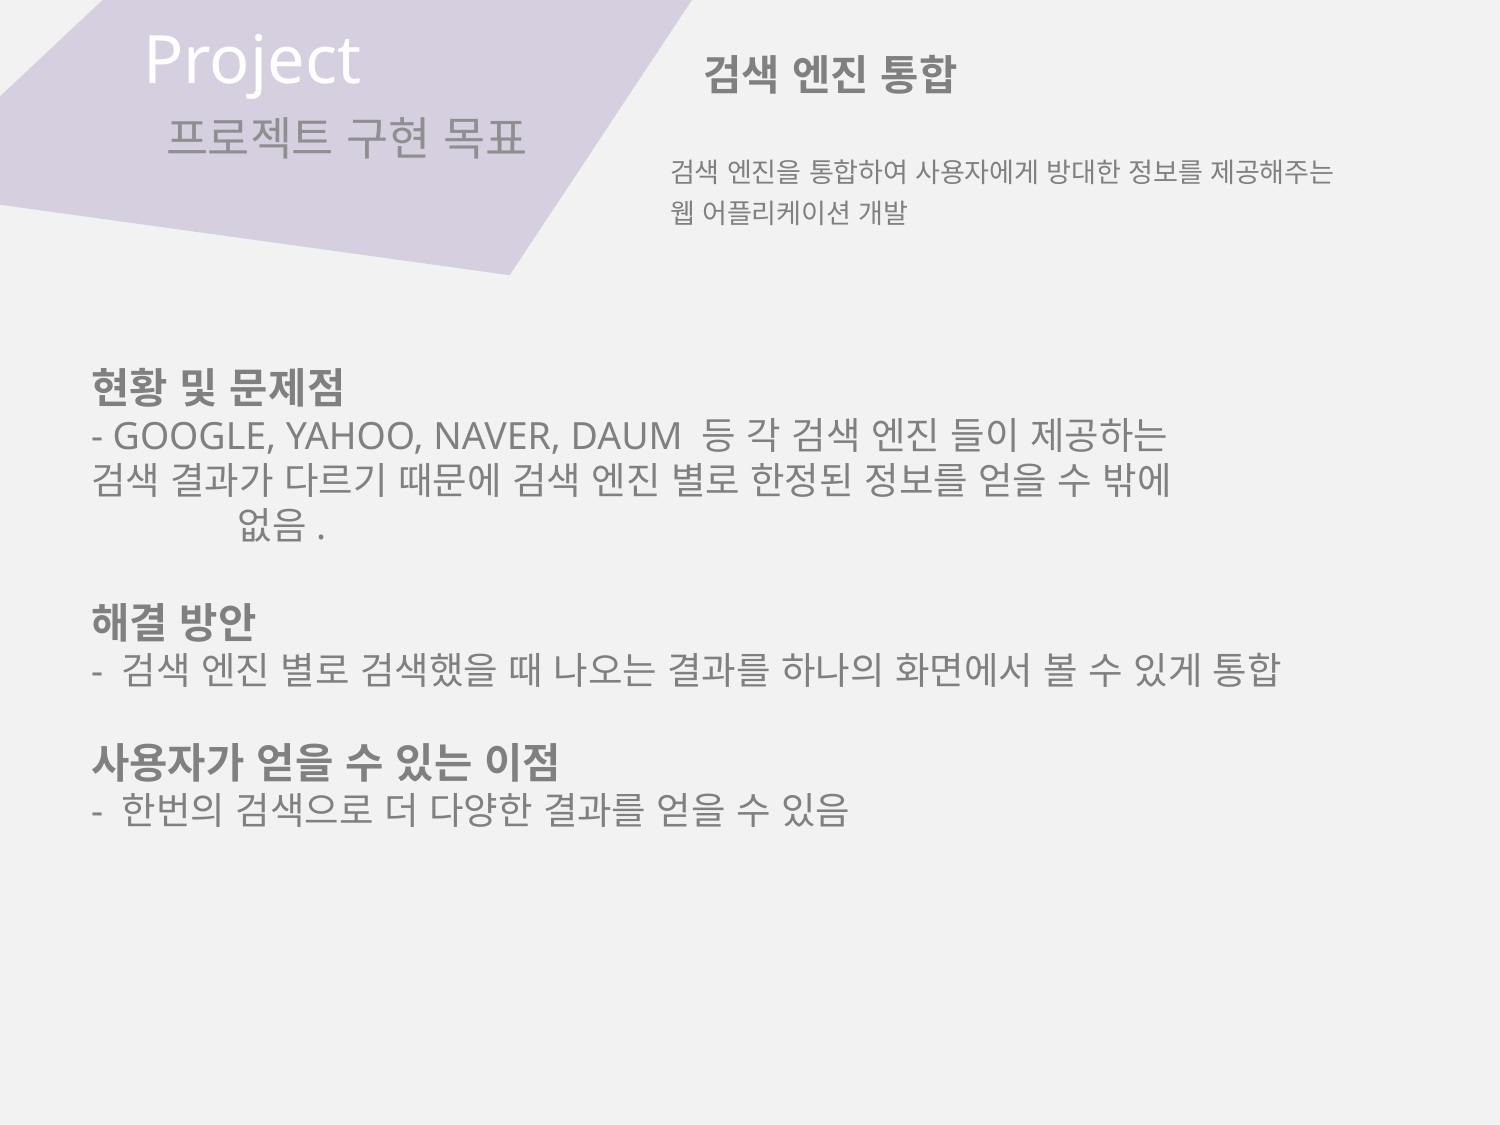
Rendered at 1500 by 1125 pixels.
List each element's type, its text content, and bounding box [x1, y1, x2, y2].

text_box 프로젝트 구현 목표 [151, 101, 543, 172]
text_box 검색 엔진 통합 [688, 41, 1034, 107]
text_box 검색 엔진을 통합하여 사용자에게 방대한 정보를 제공해주는 웹 어플리케이션 개발 [655, 138, 1458, 237]
text_box Project [128, 9, 377, 105]
text_box [0, 0, 695, 278]
text_box 현황 및 문제점 - GOOGLE, YAHOO, NAVER, DAUM 등 각 검색 엔진 들이 제공하는 검색 결과가 다르기 때문에 검색 엔진 별로 한정된 정보를 얻을 수 밖에 없음. 해결 방안 - 검색 엔진 별로 검색했을 때 나오는 결과를 하나의 화면에서 볼 수 있게 통합 사용자가 얻을 수 있는 이점 - 한번의 검색으로 더 다양한 결과를 얻을 수 있음 [76, 354, 1329, 840]
